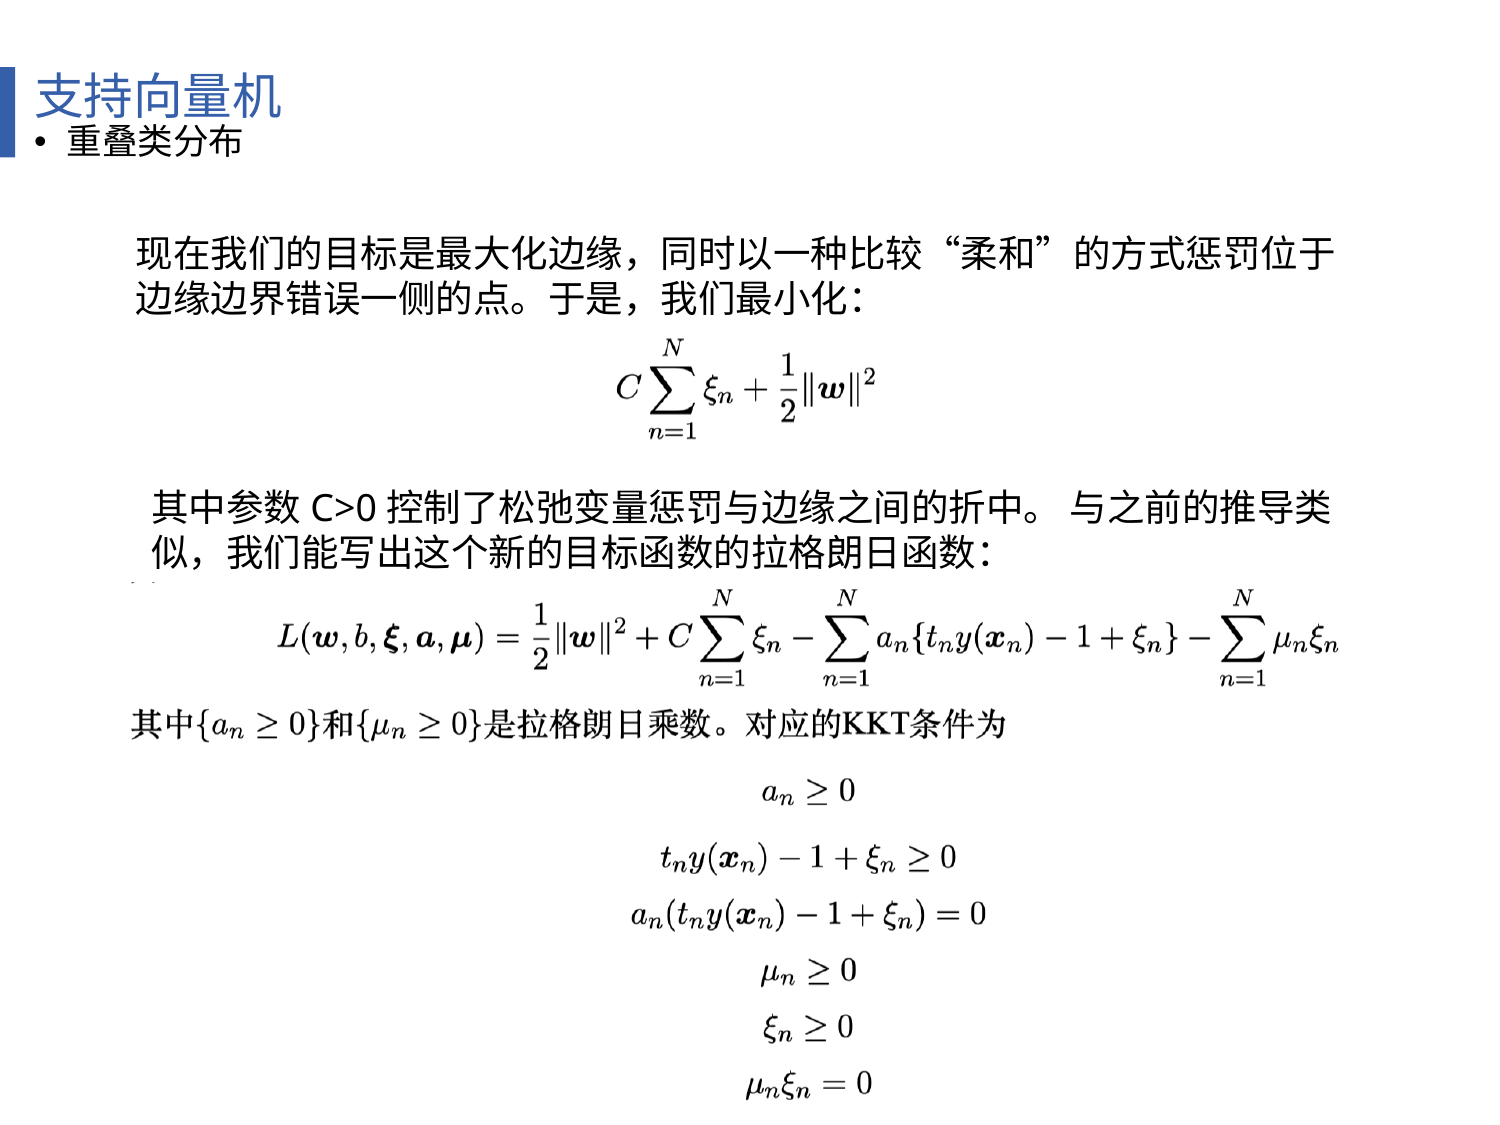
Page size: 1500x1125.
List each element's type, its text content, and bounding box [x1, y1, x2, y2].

text_box 其中参数C>0控制了松弛变量惩罚与边缘之间的折中。 与之前的推导类似，我们能写出这个新的目标函数的拉格朗日函数： [144, 476, 1372, 582]
list 支持向量机 [26, 63, 834, 116]
picture [128, 582, 1344, 1103]
picture [603, 328, 895, 450]
list 重叠类分布 [26, 116, 834, 171]
text_box 现在我们的目标是最大化边缘，同时以一种比较“柔和”的方式惩罚位于边缘边界错误一侧的点。于是，我们最小化： [128, 222, 1372, 328]
